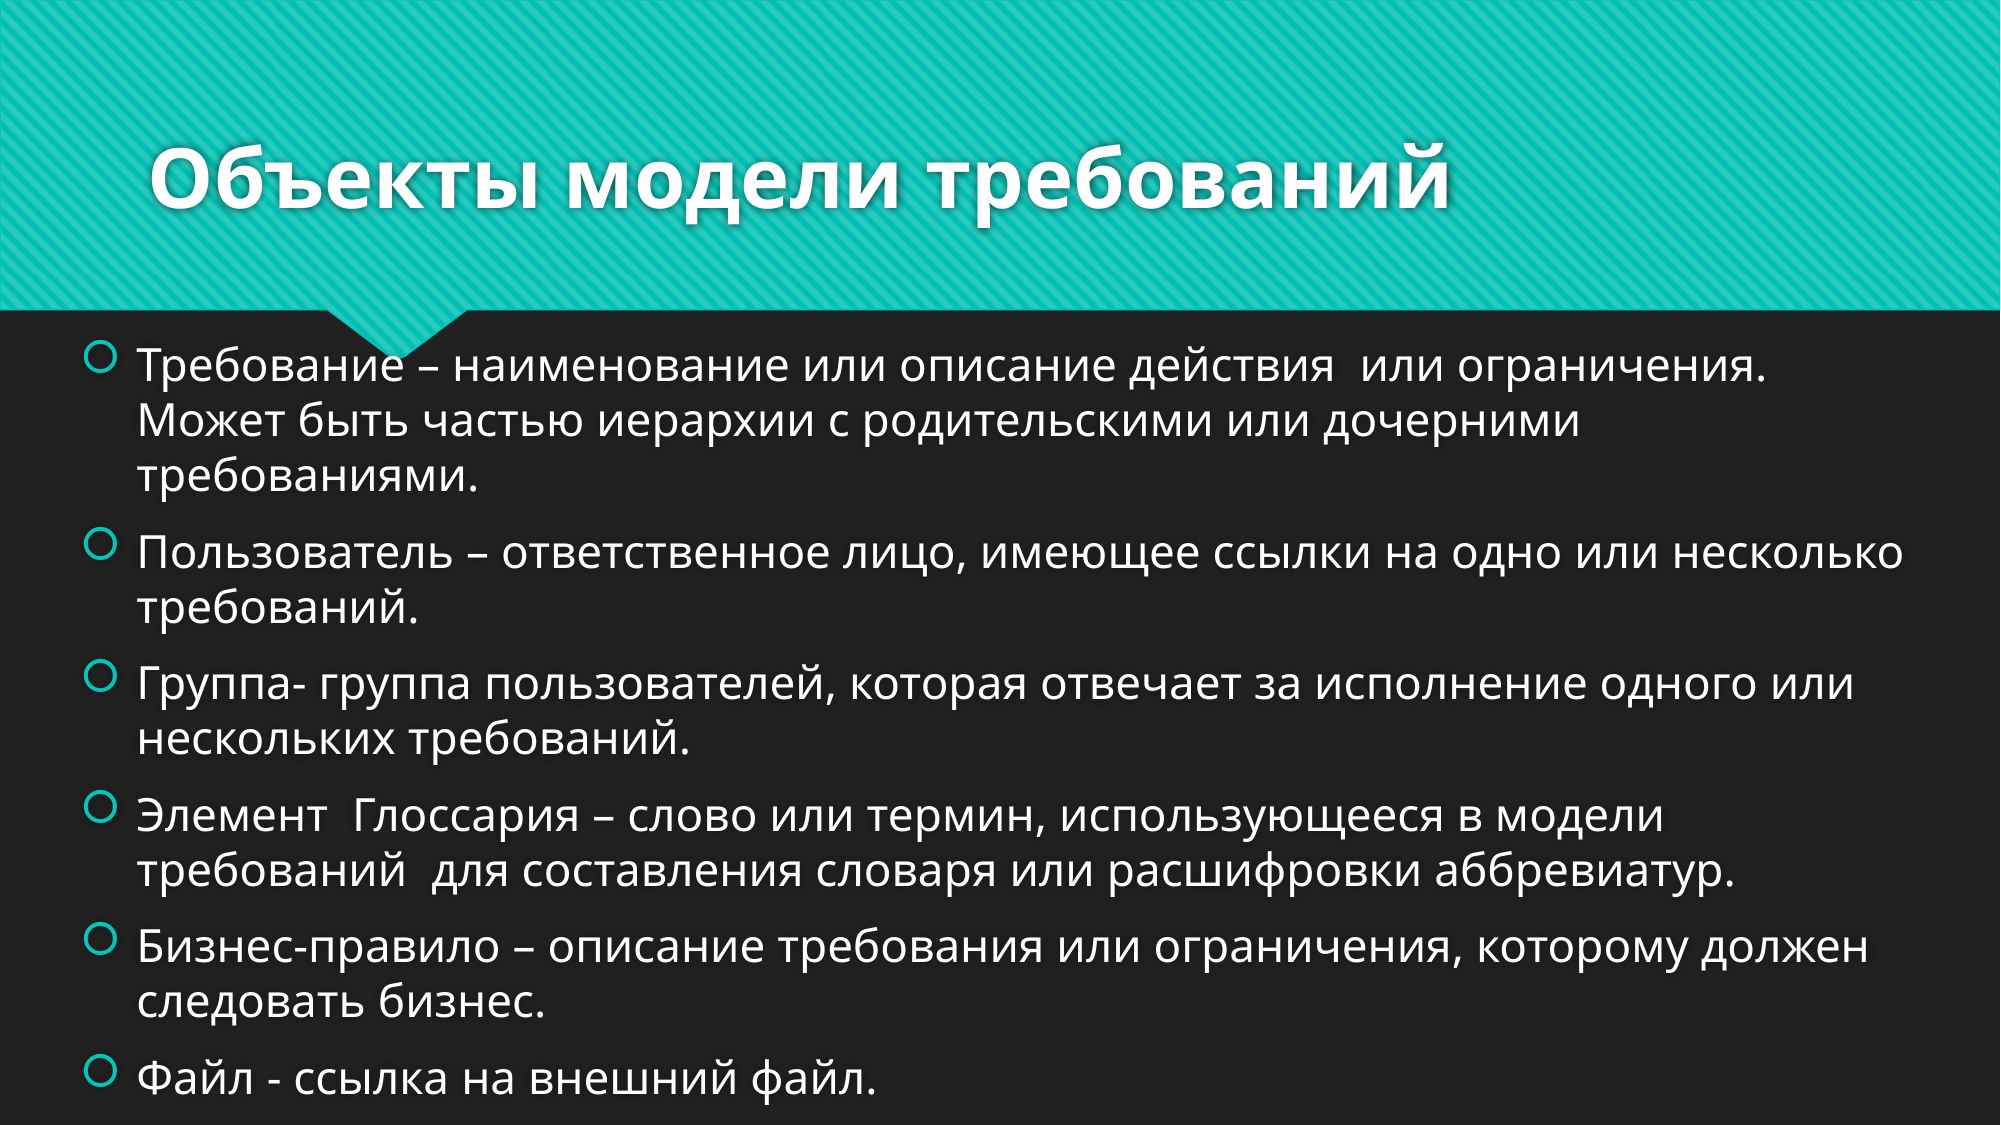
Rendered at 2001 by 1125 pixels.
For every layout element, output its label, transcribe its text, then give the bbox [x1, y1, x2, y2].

list Требование – наименование или описание действия или ограничения. Может быть частью иерархии с родительскими или дочерними требованиями. Пользователь – ответственное лицо, имеющее ссылки на одно или несколько требований. Группа- группа пользователей, которая отвечает за исполнение одного или нескольких требований. Элемент Глоссария – слово или термин, использующееся в модели требований для составления словаря или расшифровки аббревиатур. Бизнес-правило – описание требования или ограничения, которому должен следовать бизнес. Файл - ссылка на внешний файл. [65, 335, 1935, 1104]
title Объекты модели требований [132, 73, 1868, 233]
